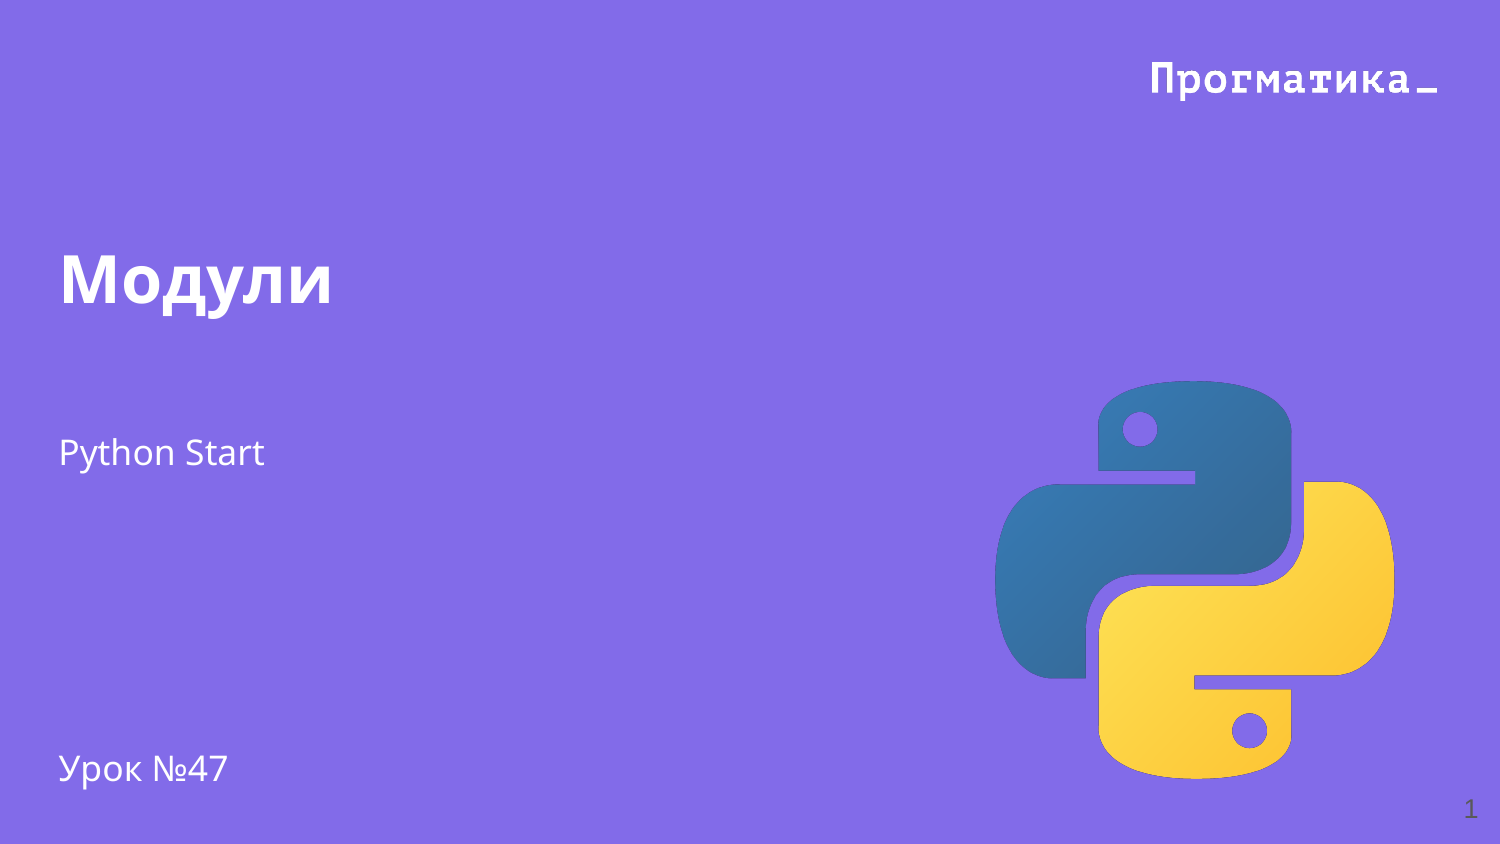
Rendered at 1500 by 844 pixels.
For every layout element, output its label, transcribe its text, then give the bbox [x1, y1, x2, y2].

text_box Урок №47 [47, 738, 406, 821]
picture [995, 381, 1395, 780]
text_box Модули [47, 226, 1359, 400]
slide_number ‹#› [1403, 779, 1494, 844]
text_box Python Start [47, 421, 383, 504]
picture [1152, 62, 1437, 101]
